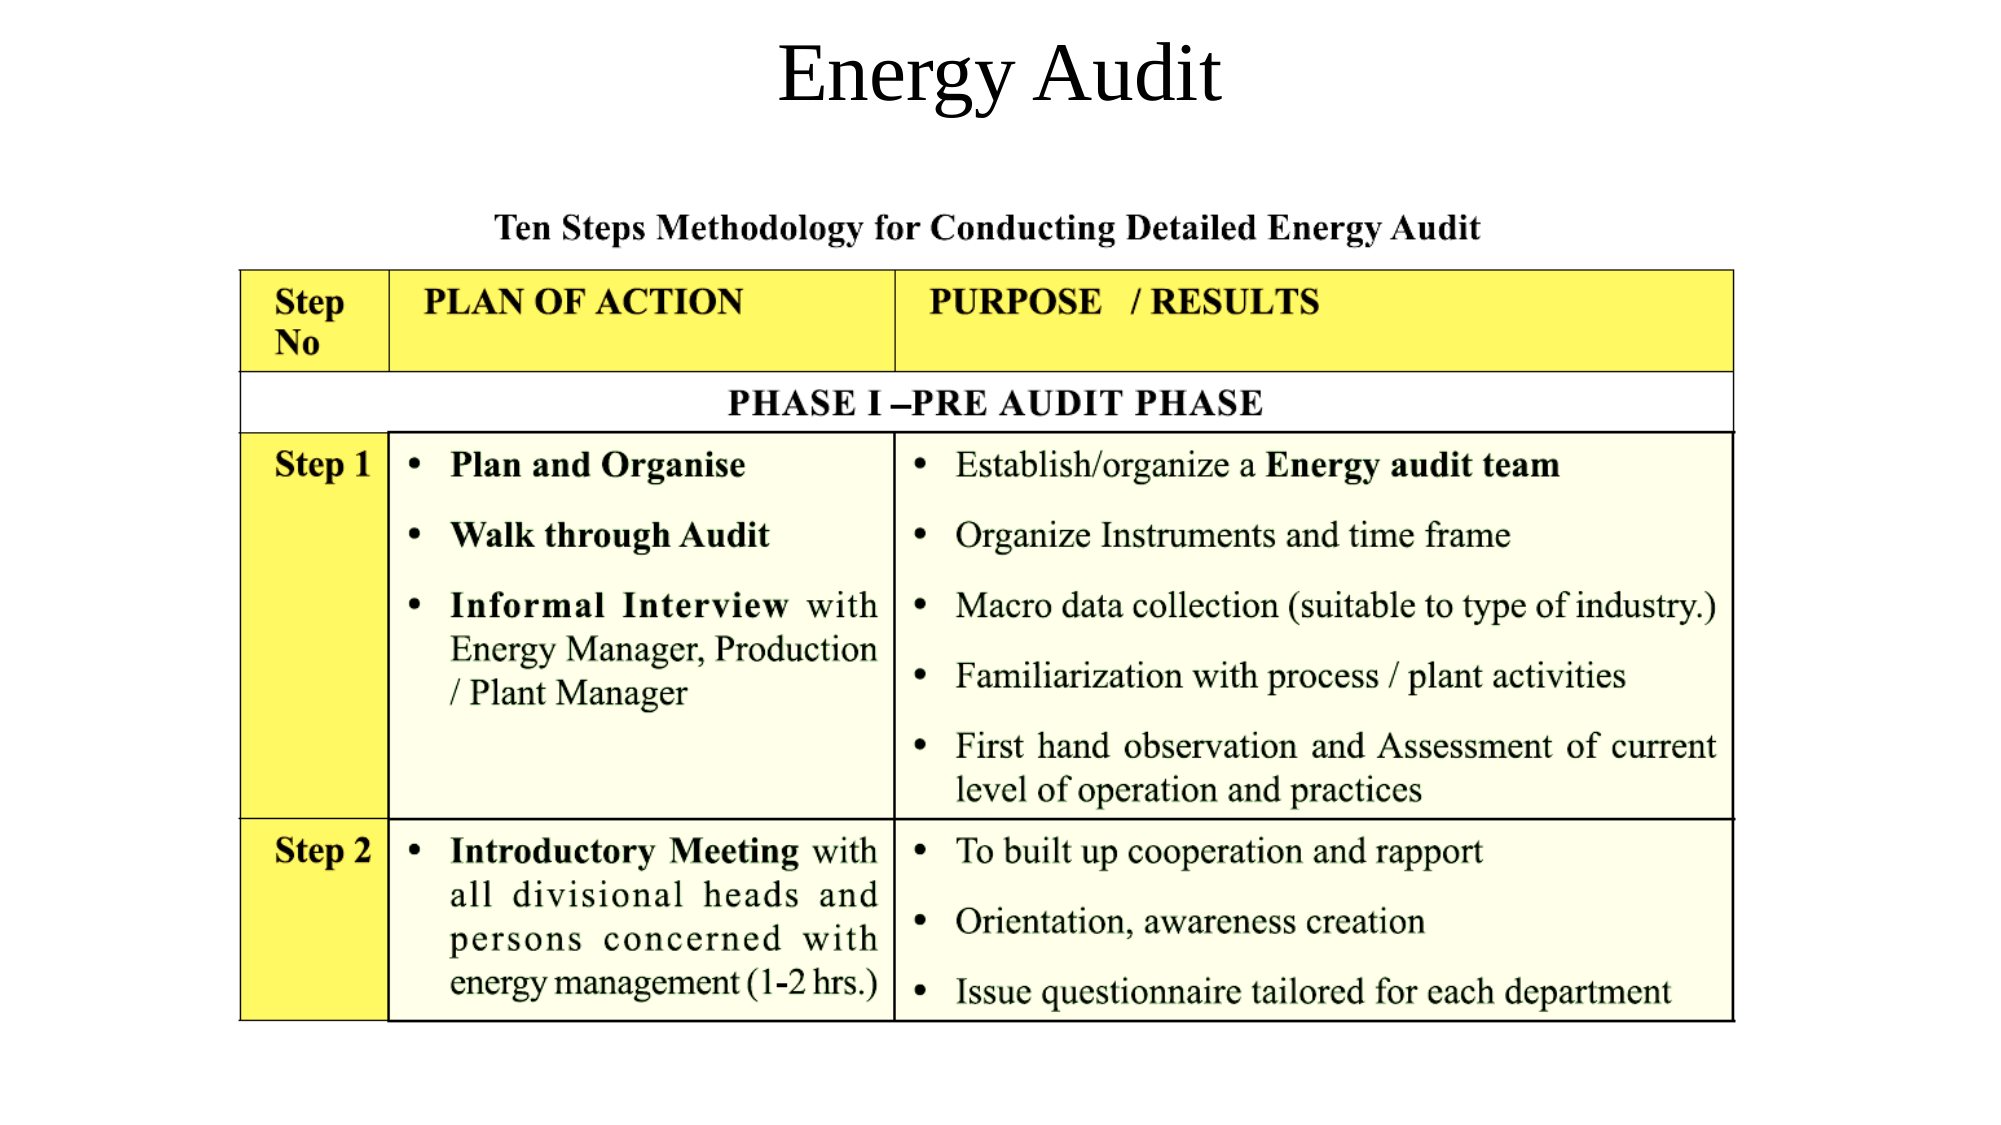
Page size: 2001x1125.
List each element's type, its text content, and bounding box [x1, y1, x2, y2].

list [227, 177, 1745, 1028]
title Energy Audit [137, 2, 1863, 144]
